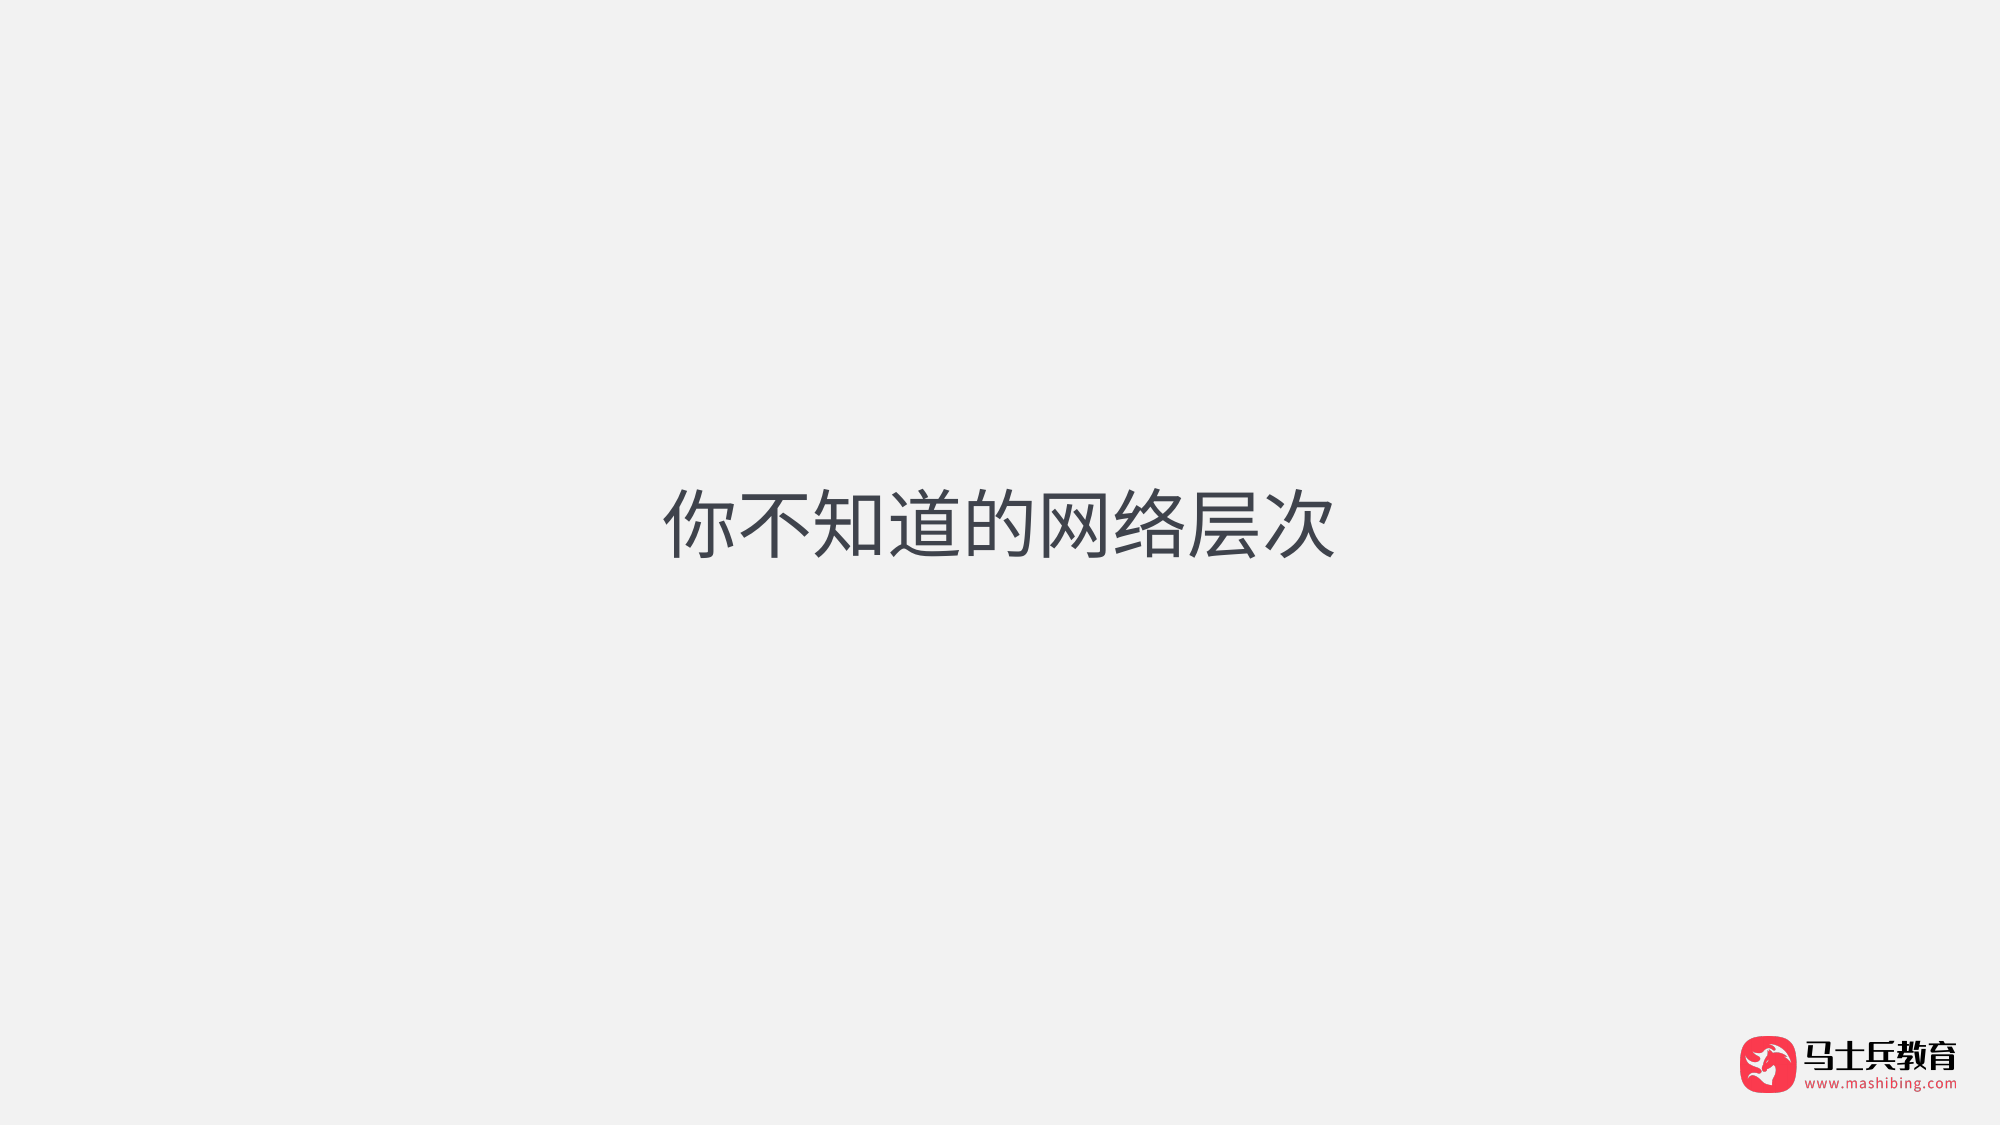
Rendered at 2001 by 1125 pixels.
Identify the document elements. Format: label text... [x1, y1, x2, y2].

text_box 你不知道的网络层次 [249, 184, 1750, 576]
picture [1740, 1036, 1956, 1093]
